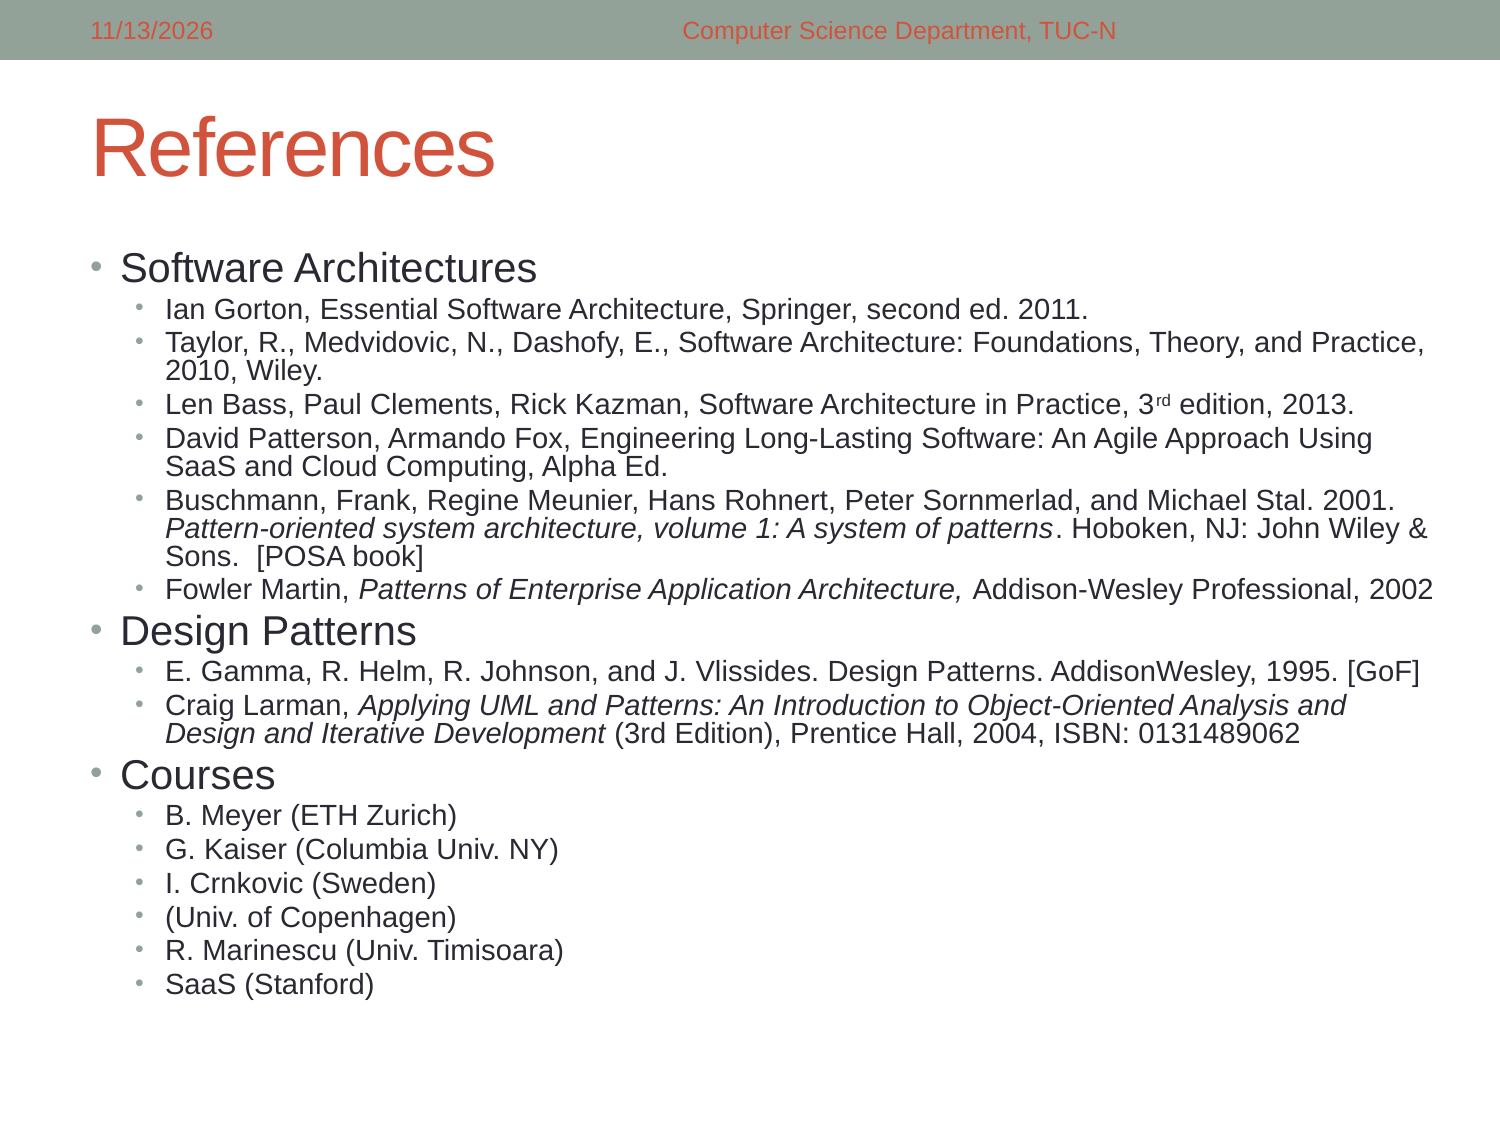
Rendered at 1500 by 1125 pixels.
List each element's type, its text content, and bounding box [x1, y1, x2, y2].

footer Computer Science Department, TUC-N [562, 3, 1238, 57]
title References [75, 78, 1425, 209]
list Software Architectures Ian Gorton, Essential Software Architecture, Springer, second ed. 2011. Taylor, R., Medvidovic, N., Dashofy, E., Software Architecture: Foundations, Theory, and Practice, 2010, Wiley. Len Bass, Paul Clements, Rick Kazman, Software Architecture in Practice, 3rd edition, 2013. David Patterson, Armando Fox, Engineering Long-Lasting Software: An Agile Approach Using SaaS and Cloud Computing, Alpha Ed. Buschmann, Frank, Regine Meunier, Hans Rohnert, Peter Sornmerlad, and Michael Stal. 2001. Pattern-oriented system architecture, volume 1: A system of patterns. Hoboken, NJ: John Wiley & Sons. [POSA book] Fowler Martin, Patterns of Enterprise Application Architecture, Addison-Wesley Professional, 2002 Design Patterns E. Gamma, R. Helm, R. Johnson, and J. Vlissides. Design Patterns. AddisonWesley, 1995. [GoF] Craig Larman, Applying UML and Patterns: An Introduction to Object-Oriented Analysis and Design and Iterative Development (3rd Edition), Prentice Hall, 2004, ISBN: 0131489062 Courses B. Meyer (ETH Zurich) G. Kaiser (Columbia Univ. NY) I. Crnkovic (Sweden) (Univ. of Copenhagen) R. Marinescu (Univ. Timisoara) SaaS (Stanford) [75, 243, 1459, 1073]
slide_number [75, 3, 550, 57]
